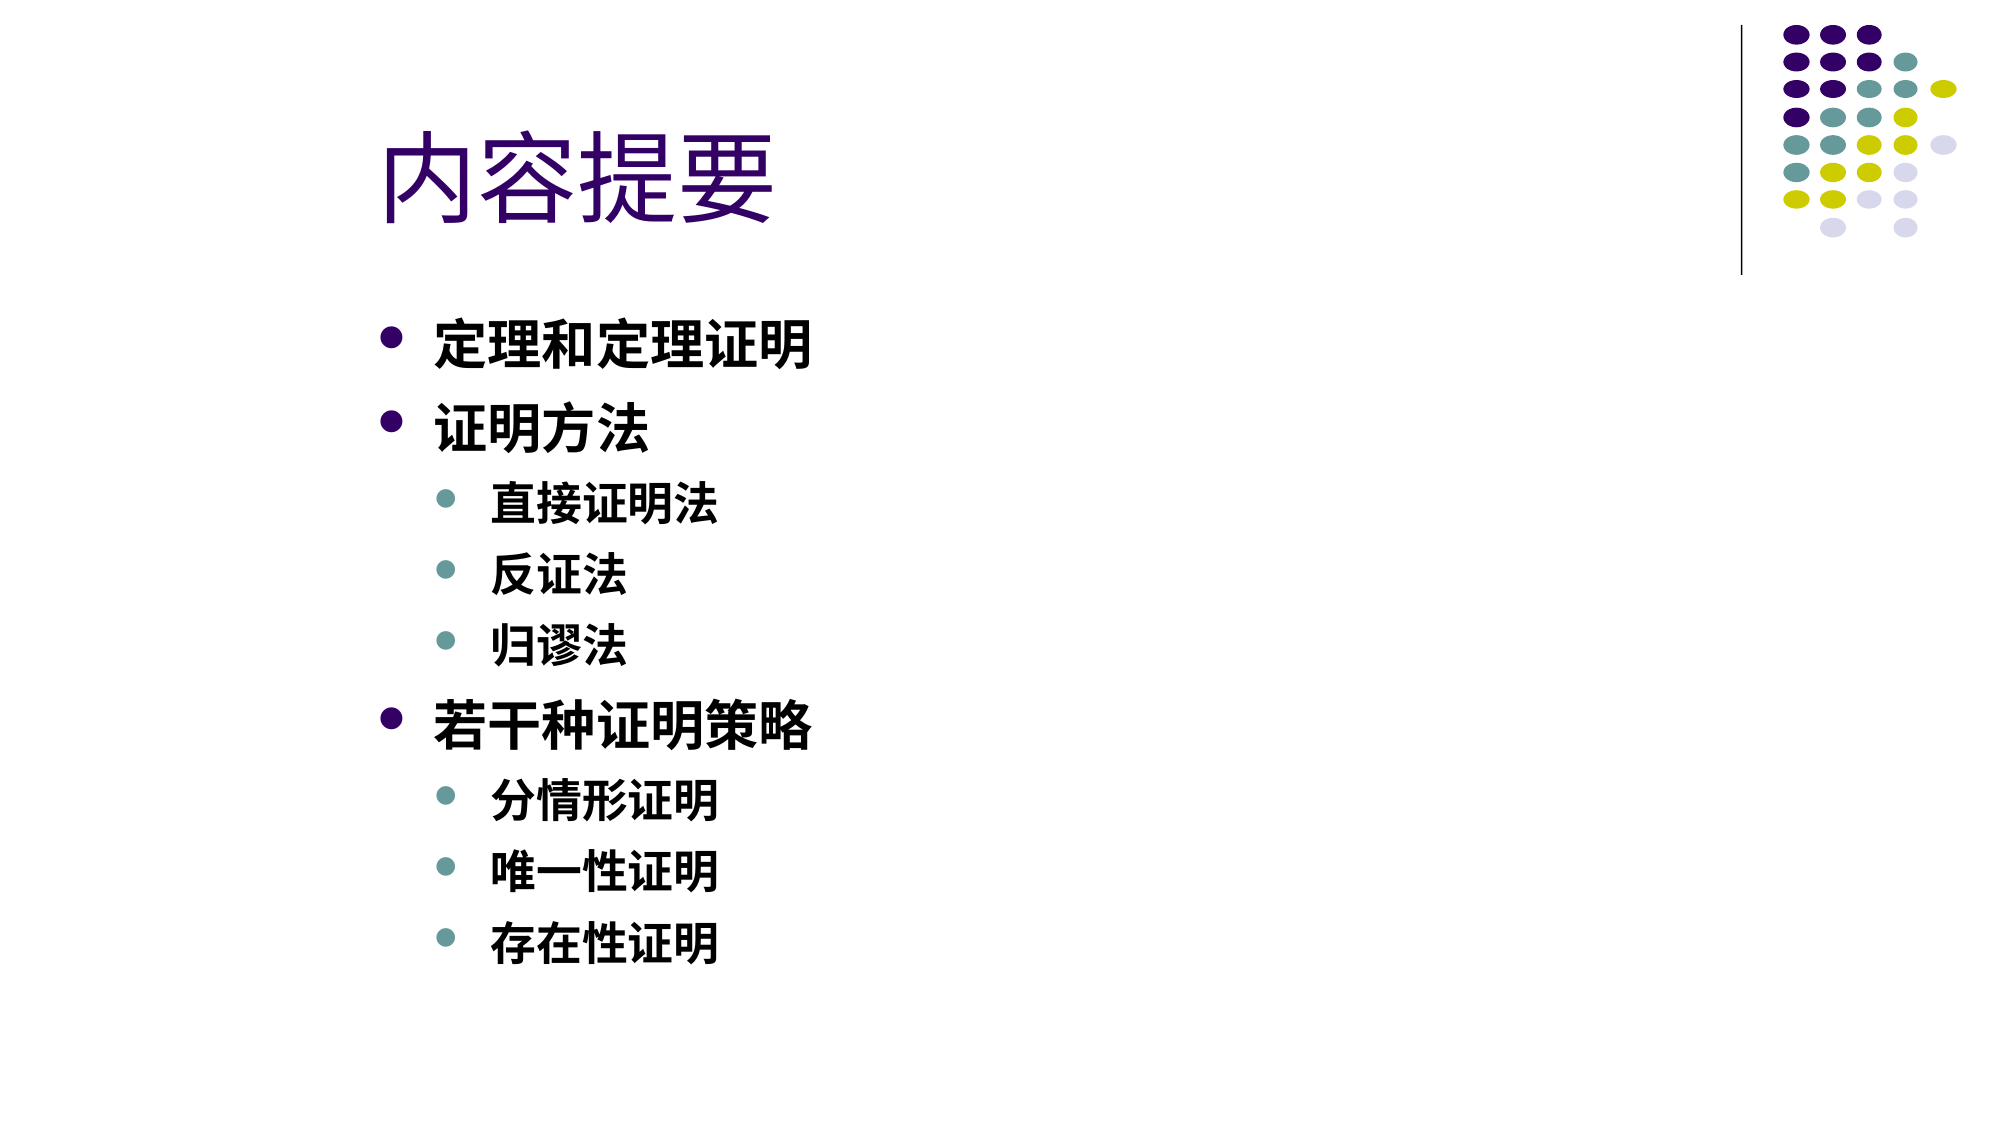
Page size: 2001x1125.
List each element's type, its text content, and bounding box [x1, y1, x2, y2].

title 内容提要 [362, 90, 1638, 243]
list 定理和定理证明 证明方法 直接证明法 反证法 归谬法 若干种证明策略 分情形证明 唯一性证明 存在性证明 [362, 302, 1532, 1000]
